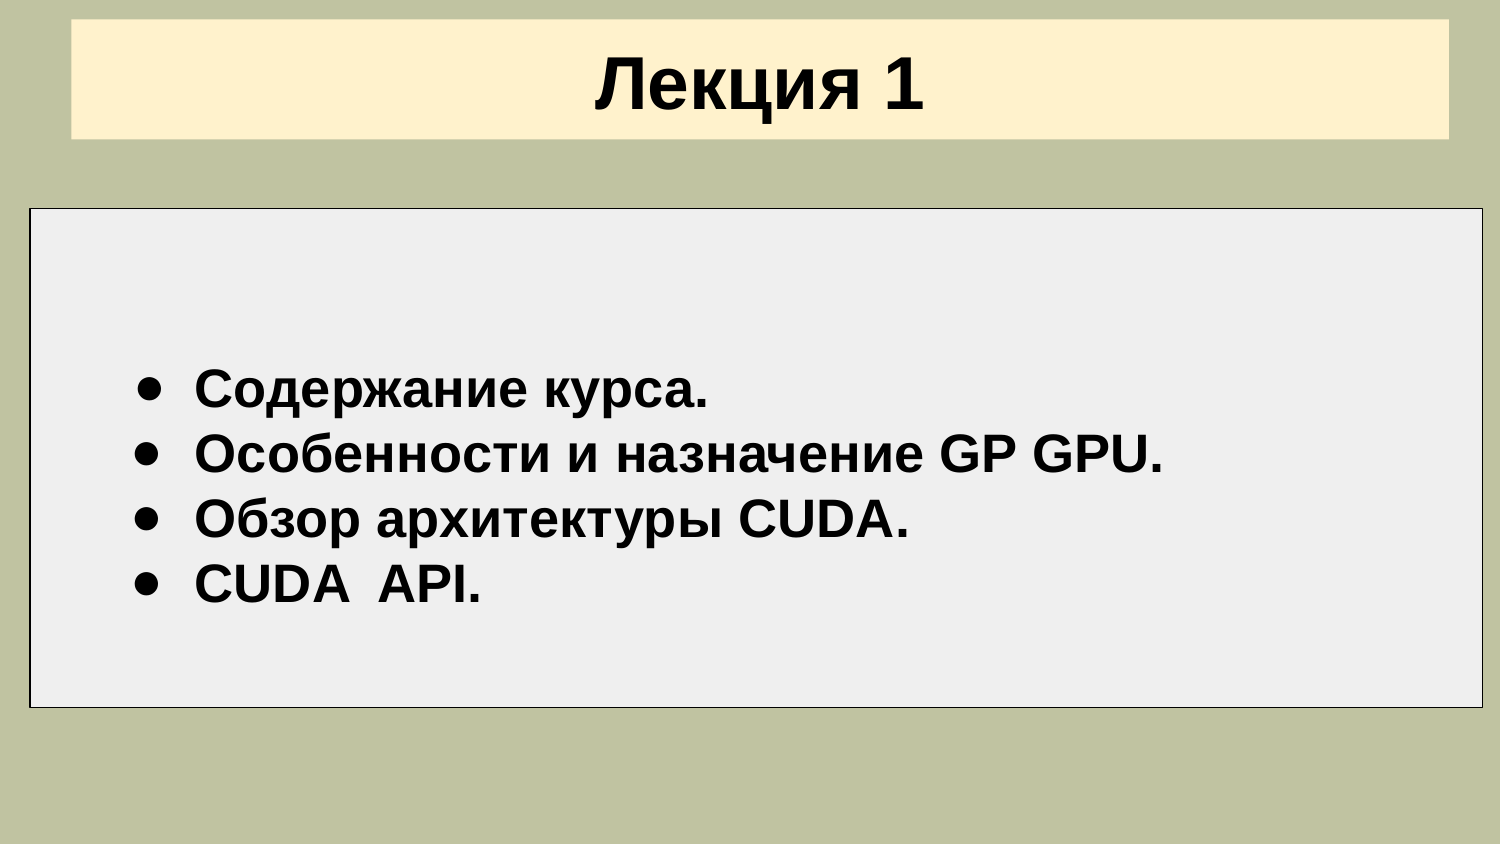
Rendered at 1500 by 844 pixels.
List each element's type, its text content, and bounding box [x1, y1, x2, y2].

text_box Содержание курса. Особенности и назначение GP GPU. Обзор архитектуры CUDA. CUDA API. [29, 208, 1483, 708]
text_box Лекция 1 [71, 19, 1449, 140]
